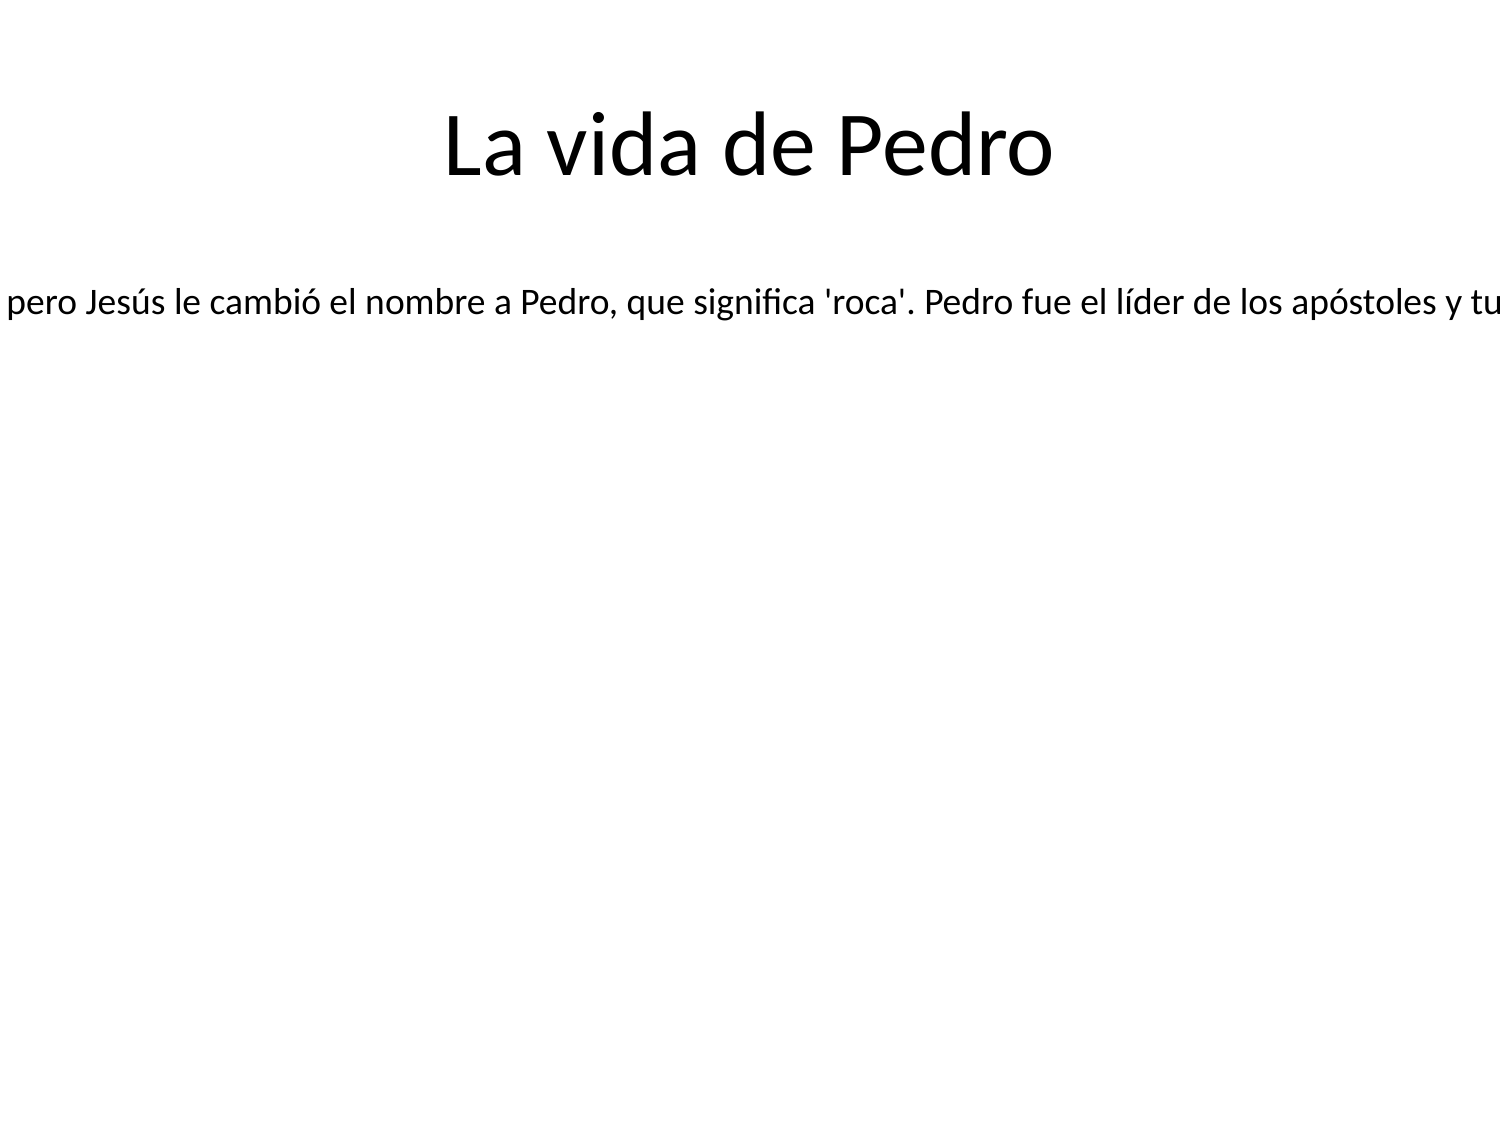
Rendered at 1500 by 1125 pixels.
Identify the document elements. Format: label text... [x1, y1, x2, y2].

title La vida de Pedro [75, 45, 1425, 224]
text_box Pedro fue uno de los apóstoles más destacados de Jesús. Su nombre original era Simón, pero Jesús le cambió el nombre a Pedro, que significa 'roca'. Pedro fue el líder de los apóstoles y tuvo un papel importante en el establecimiento de la Iglesia cristiana. [0, 224, 1500, 330]
